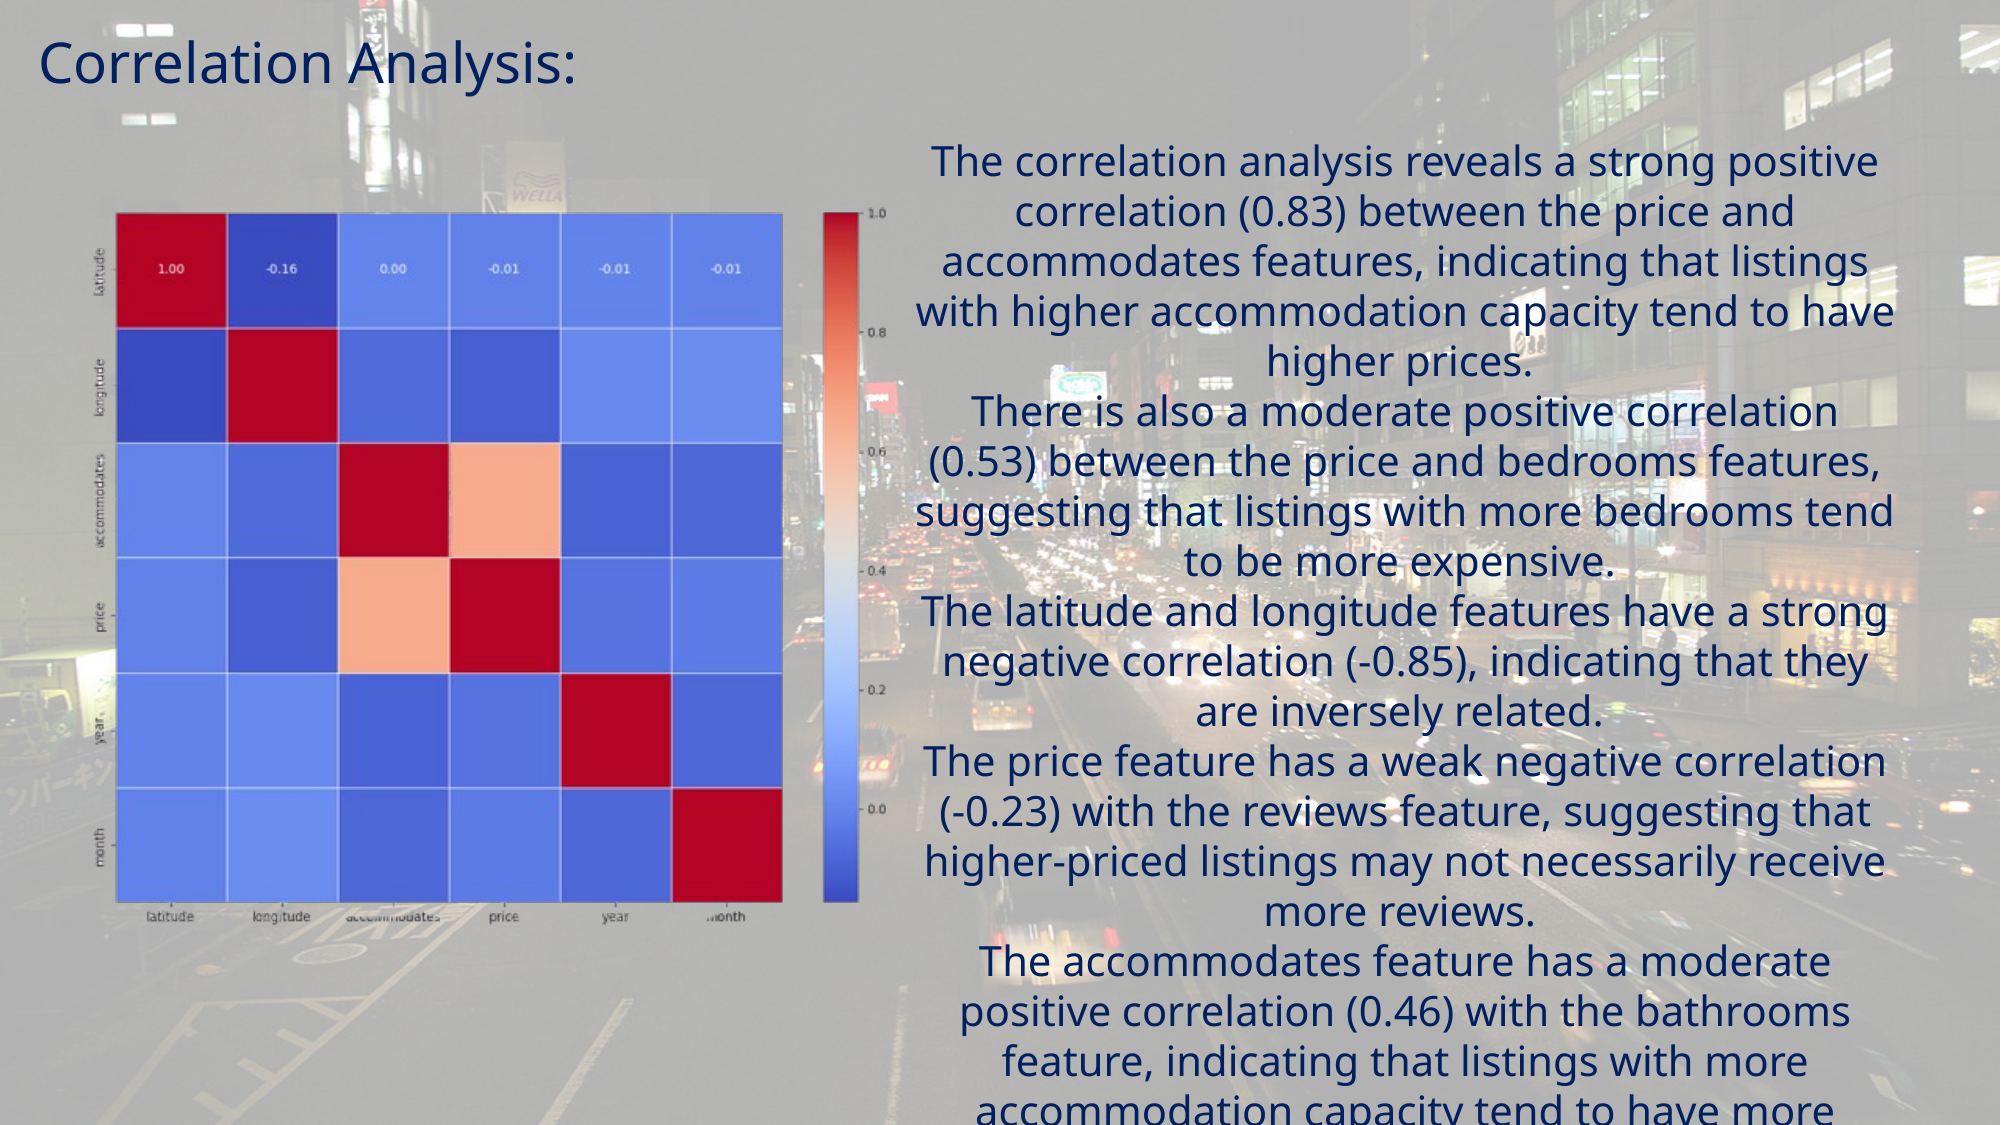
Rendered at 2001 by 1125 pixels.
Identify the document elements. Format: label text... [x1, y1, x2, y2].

picture [88, 183, 900, 934]
text_box The correlation analysis reveals a strong positive correlation (0.83) between the price and accommodates features, indicating that listings with higher accommodation capacity tend to have higher prices. There is also a moderate positive correlation (0.53) between the price and bedrooms features, suggesting that listings with more bedrooms tend to be more expensive. The latitude and longitude features have a strong negative correlation (-0.85), indicating that they are inversely related. The price feature has a weak negative correlation (-0.23) with the reviews feature, suggesting that higher-priced listings may not necessarily receive more reviews. The accommodates feature has a moderate positive correlation (0.46) with the bathrooms feature, indicating that listings with more accommodation capacity tend to have more bathrooms. Overall, these correlations provide insights into the relationships between different features in the Seattle Airbnb market, with price being strongly correlated with accommodation capacity and moderately correlated with number of bedrooms. [899, 127, 1912, 1125]
text_box Correlation Analysis: [23, 20, 1977, 103]
